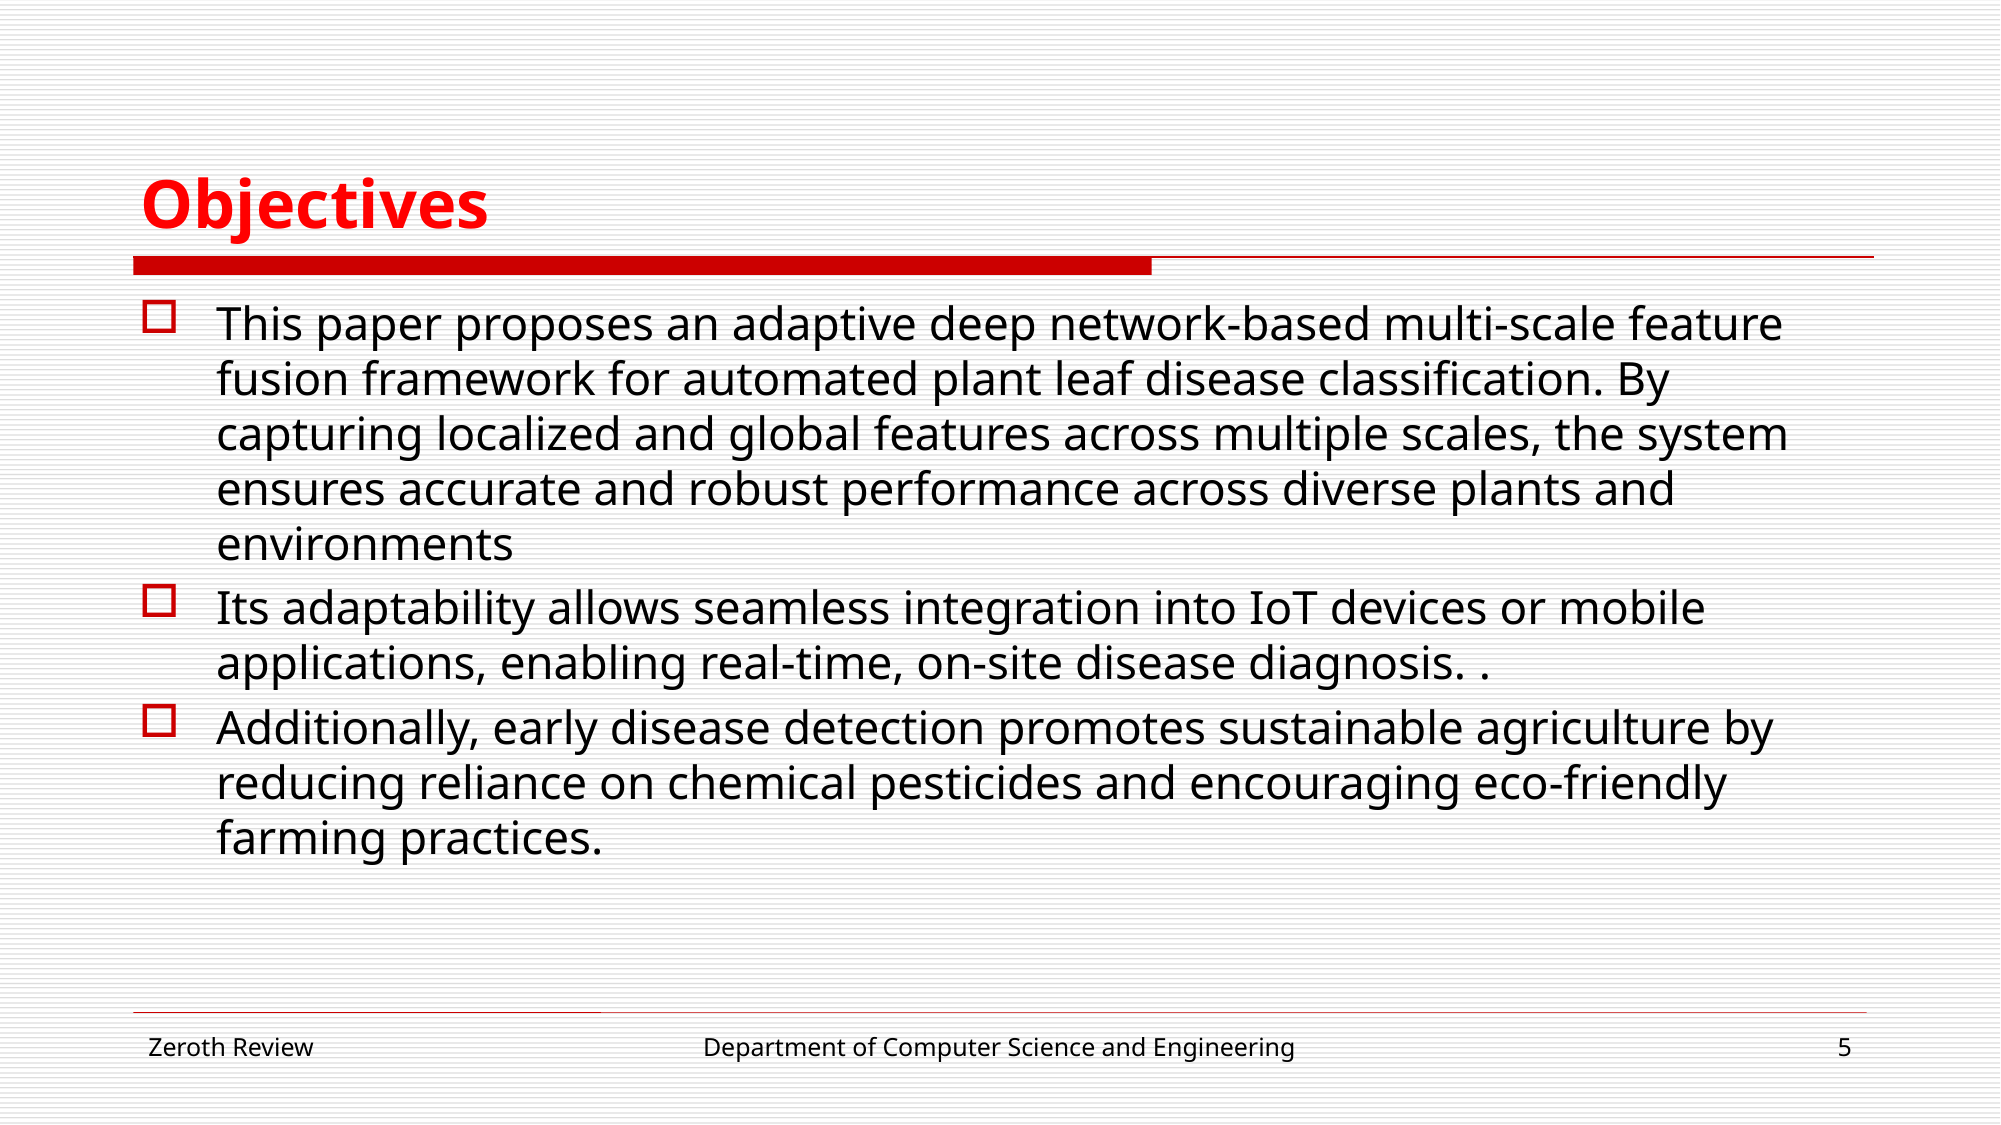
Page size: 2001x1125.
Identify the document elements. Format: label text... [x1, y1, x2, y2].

slide_number Zeroth Review [133, 1024, 567, 1103]
picture [0, 0, 2001, 1125]
list This paper proposes an adaptive deep network-based multi-scale feature fusion framework for automated plant leaf disease classification. By capturing localized and global features across multiple scales, the system ensures accurate and robust performance across diverse plants and environments Its adaptability allows seamless integration into IoT devices or mobile applications, enabling real-time, on-site disease diagnosis. . Additionally, early disease detection promotes sustainable agriculture by reducing reliance on chemical pesticides and encouraging eco-friendly farming practices. [123, 287, 1874, 988]
slide_number 5 [1433, 1024, 1867, 1103]
footer Department of Computer Science and Engineering [683, 1024, 1317, 1103]
title Objectives [125, 50, 1876, 250]
